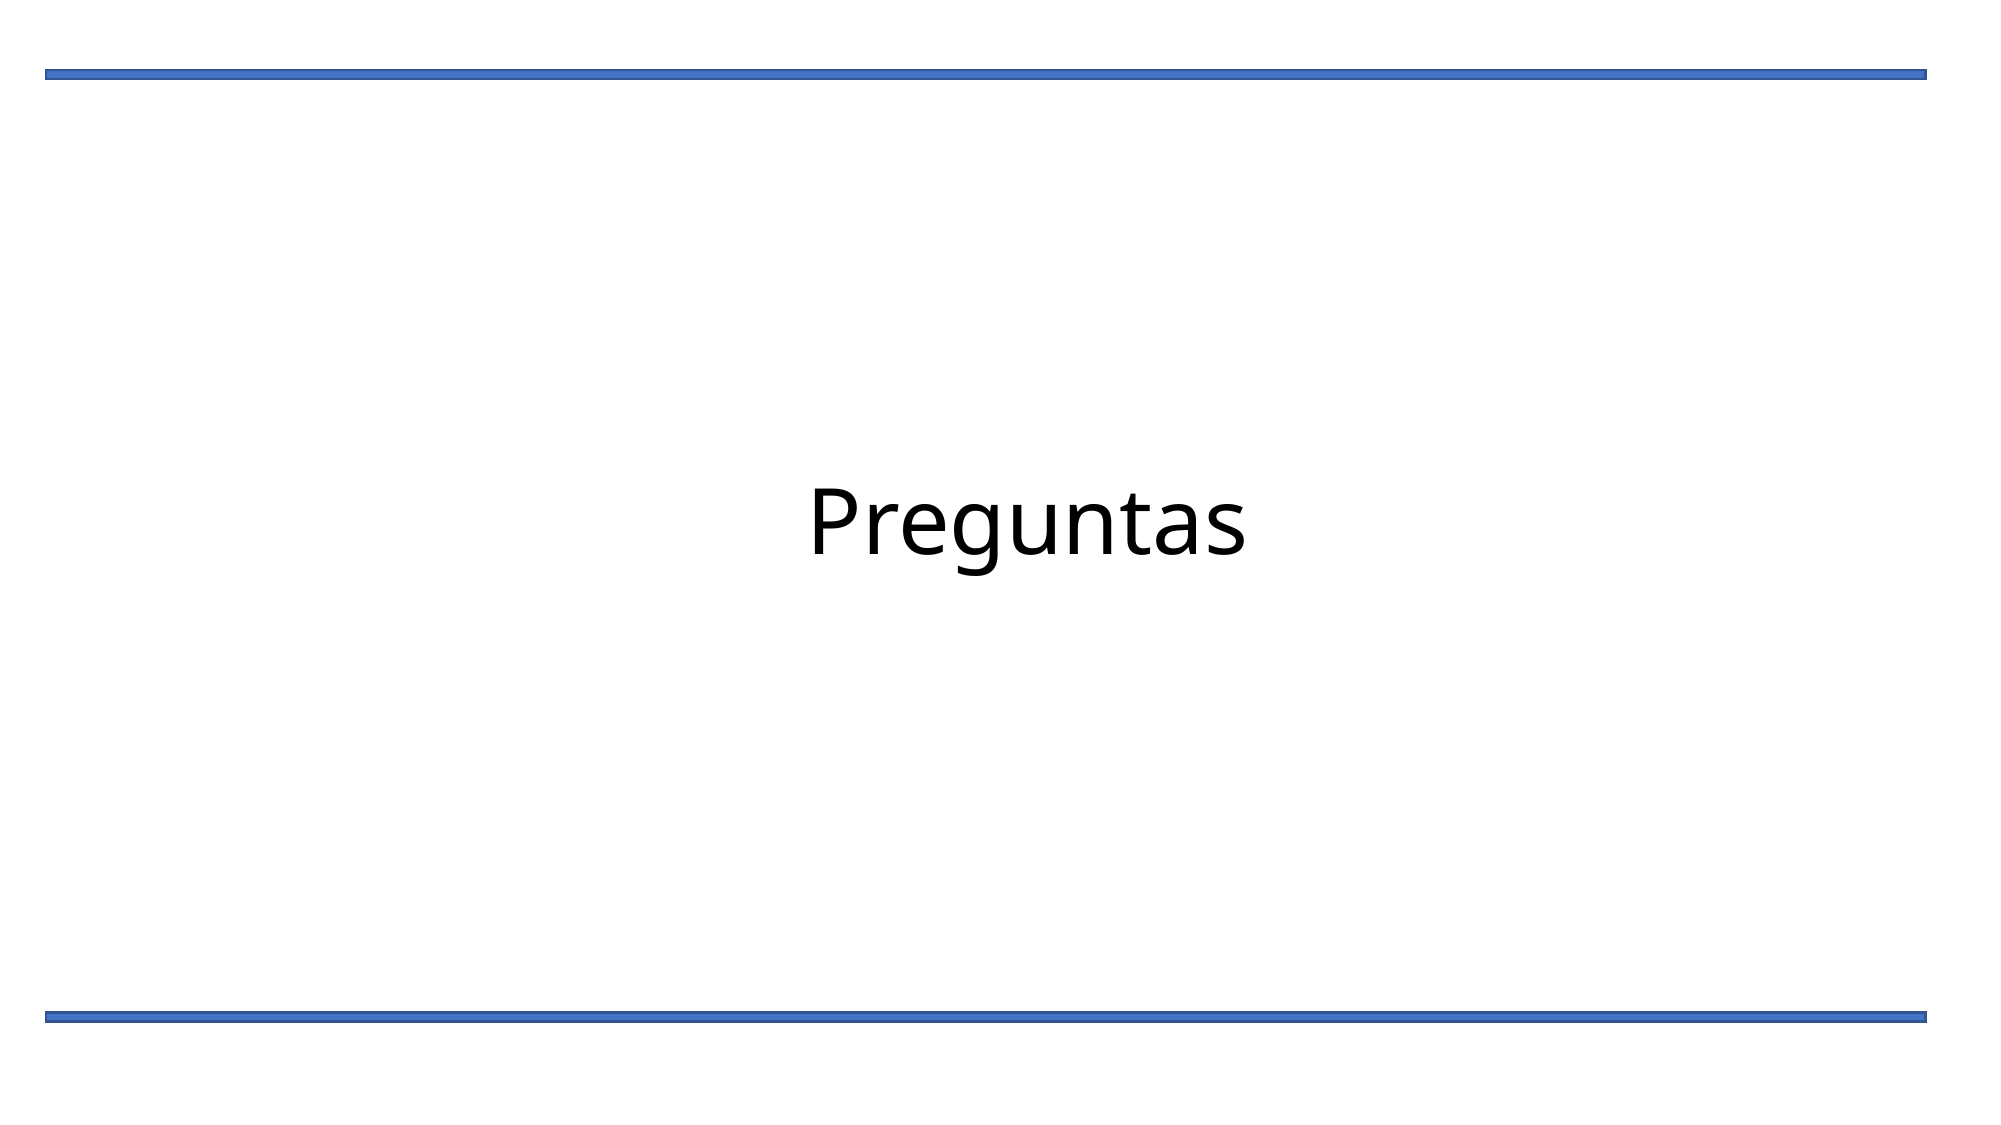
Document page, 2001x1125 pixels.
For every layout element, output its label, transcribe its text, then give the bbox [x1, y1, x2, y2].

title Preguntas [165, 416, 1891, 634]
text_box [45, 69, 1927, 80]
text_box [45, 1011, 1927, 1023]
